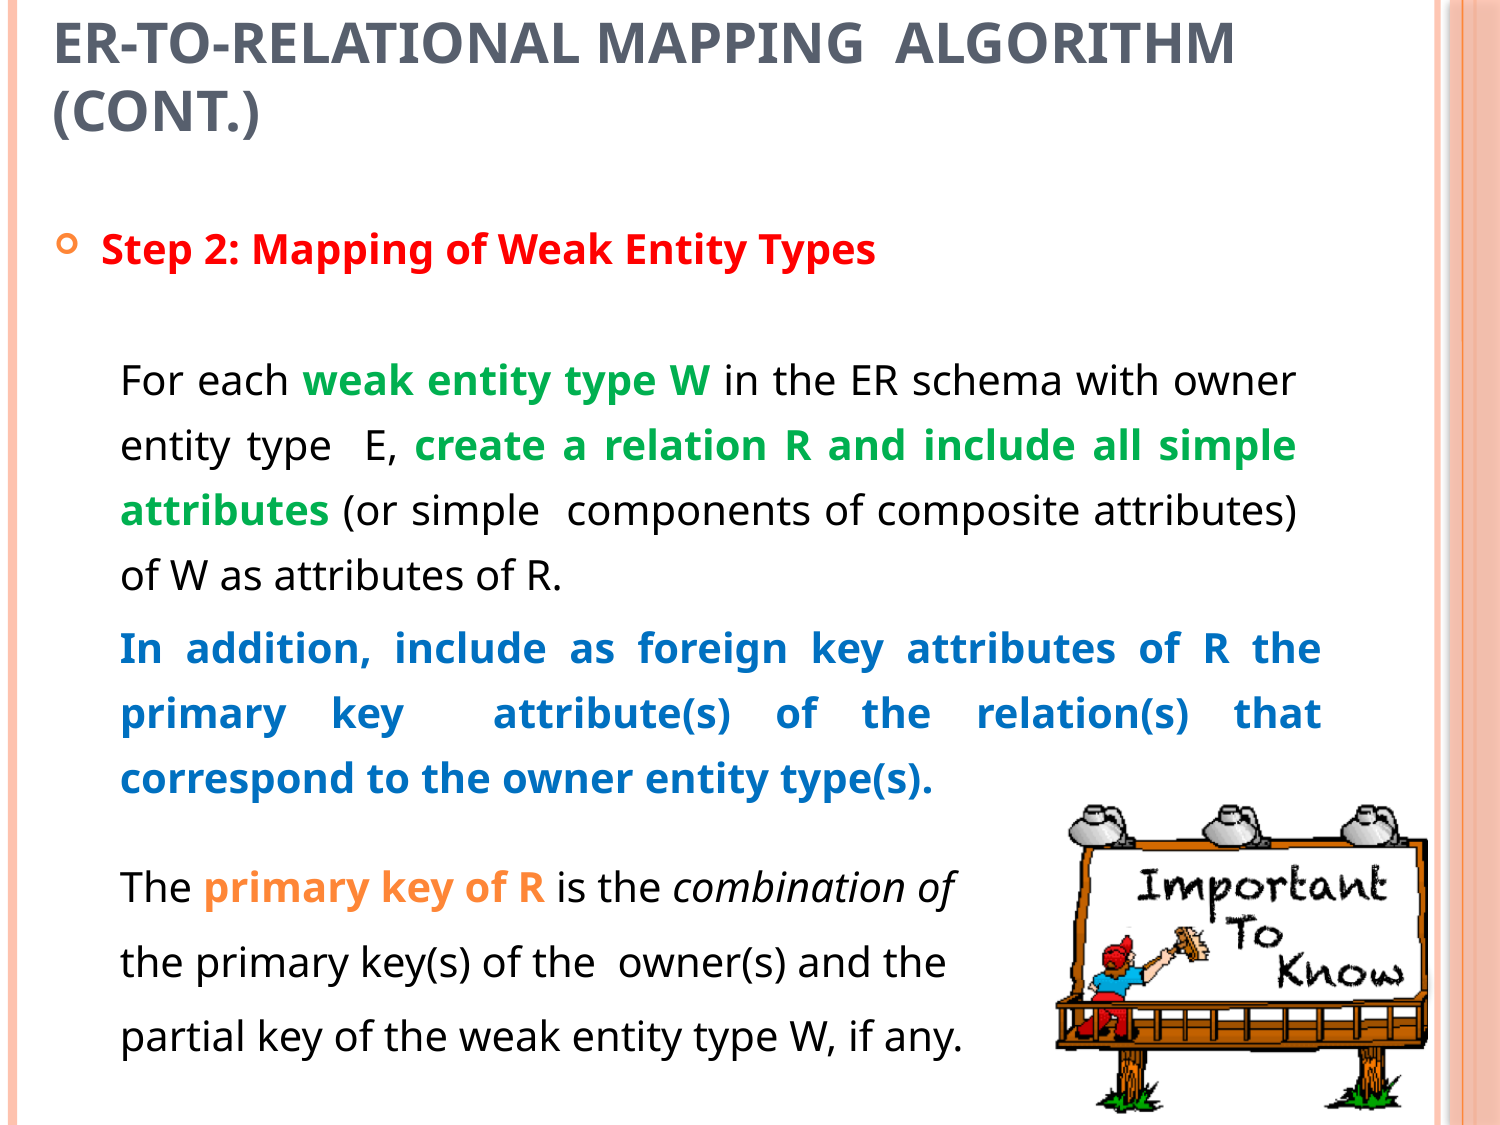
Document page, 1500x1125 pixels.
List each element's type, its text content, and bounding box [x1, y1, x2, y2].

list Step 2: Mapping of Weak Entity Types For each weak entity type W in the ER schema with owner entity type E, create a relation R and include all simple attributes (or simple components of composite attributes) of W as attributes of R. In addition, include as foreign key attributes of R the primary key attribute(s) of the relation(s) that correspond to the owner entity type(s). The primary key of R is the combination of the primary key(s) of the owner(s) and the partial key of the weak entity type W, if any. [37, 200, 1338, 1000]
title ER-to-Relational Mapping Algorithm (Cont.) [37, 0, 1475, 150]
picture [1049, 799, 1429, 1116]
